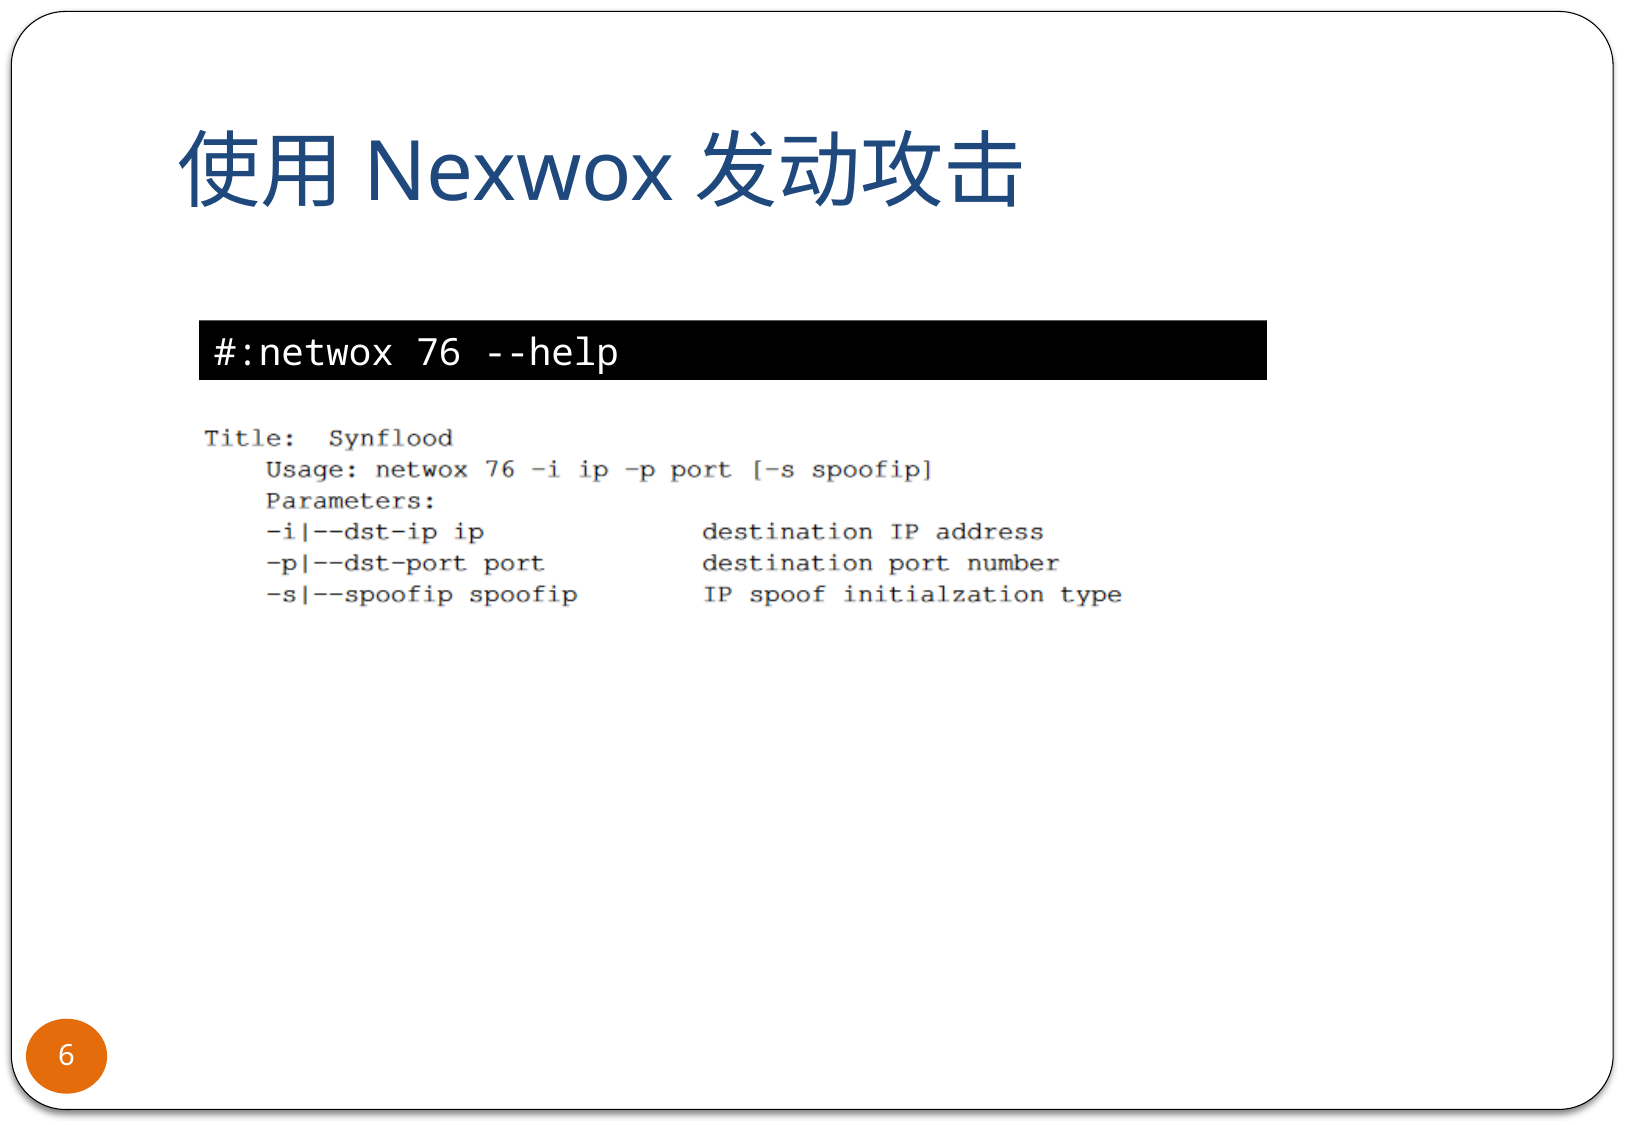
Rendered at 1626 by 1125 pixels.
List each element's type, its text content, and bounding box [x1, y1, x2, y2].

slide_number 6 [25, 1018, 108, 1094]
title 使用Nexwox发动攻击 [162, 45, 1544, 233]
picture [198, 422, 1166, 614]
text_box #:netwox 76 --help [199, 320, 1267, 380]
